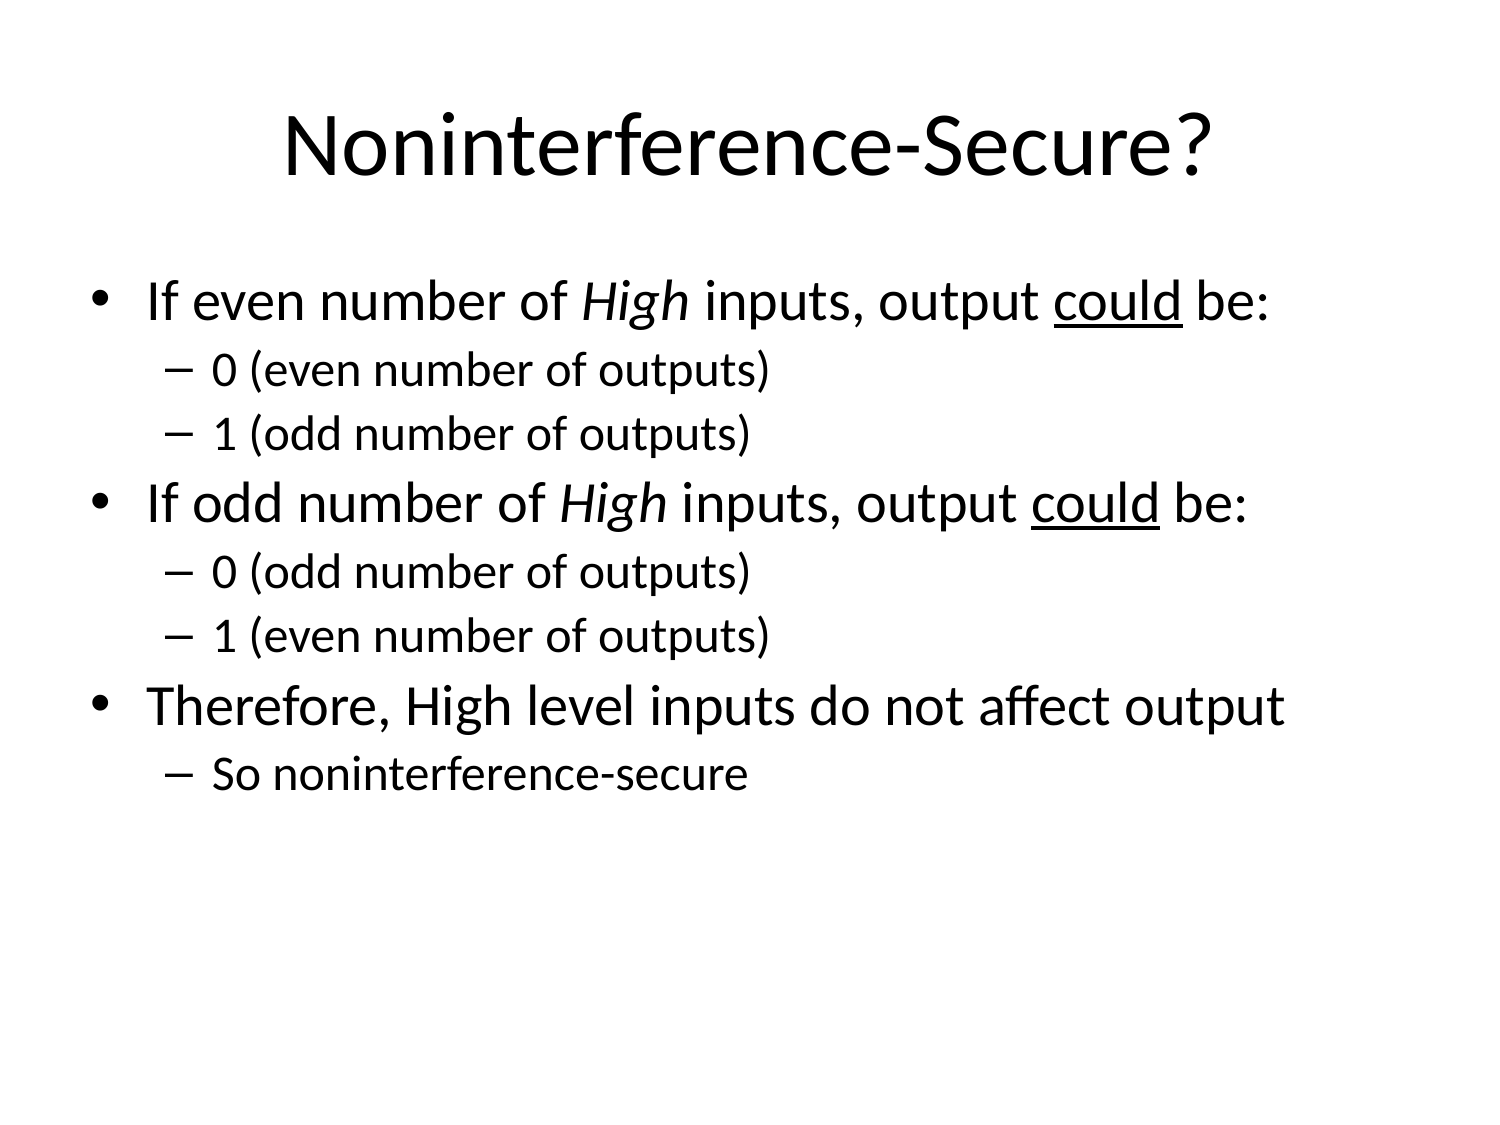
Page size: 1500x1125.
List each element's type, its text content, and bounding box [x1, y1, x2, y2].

title Noninterference-Secure? [75, 45, 1425, 233]
list If even number of High inputs, output could be: 0 (even number of outputs) 1 (odd number of outputs) If odd number of High inputs, output could be: 0 (odd number of outputs) 1 (even number of outputs) Therefore, High level inputs do not affect output So noninterference-secure [75, 262, 1425, 1005]
